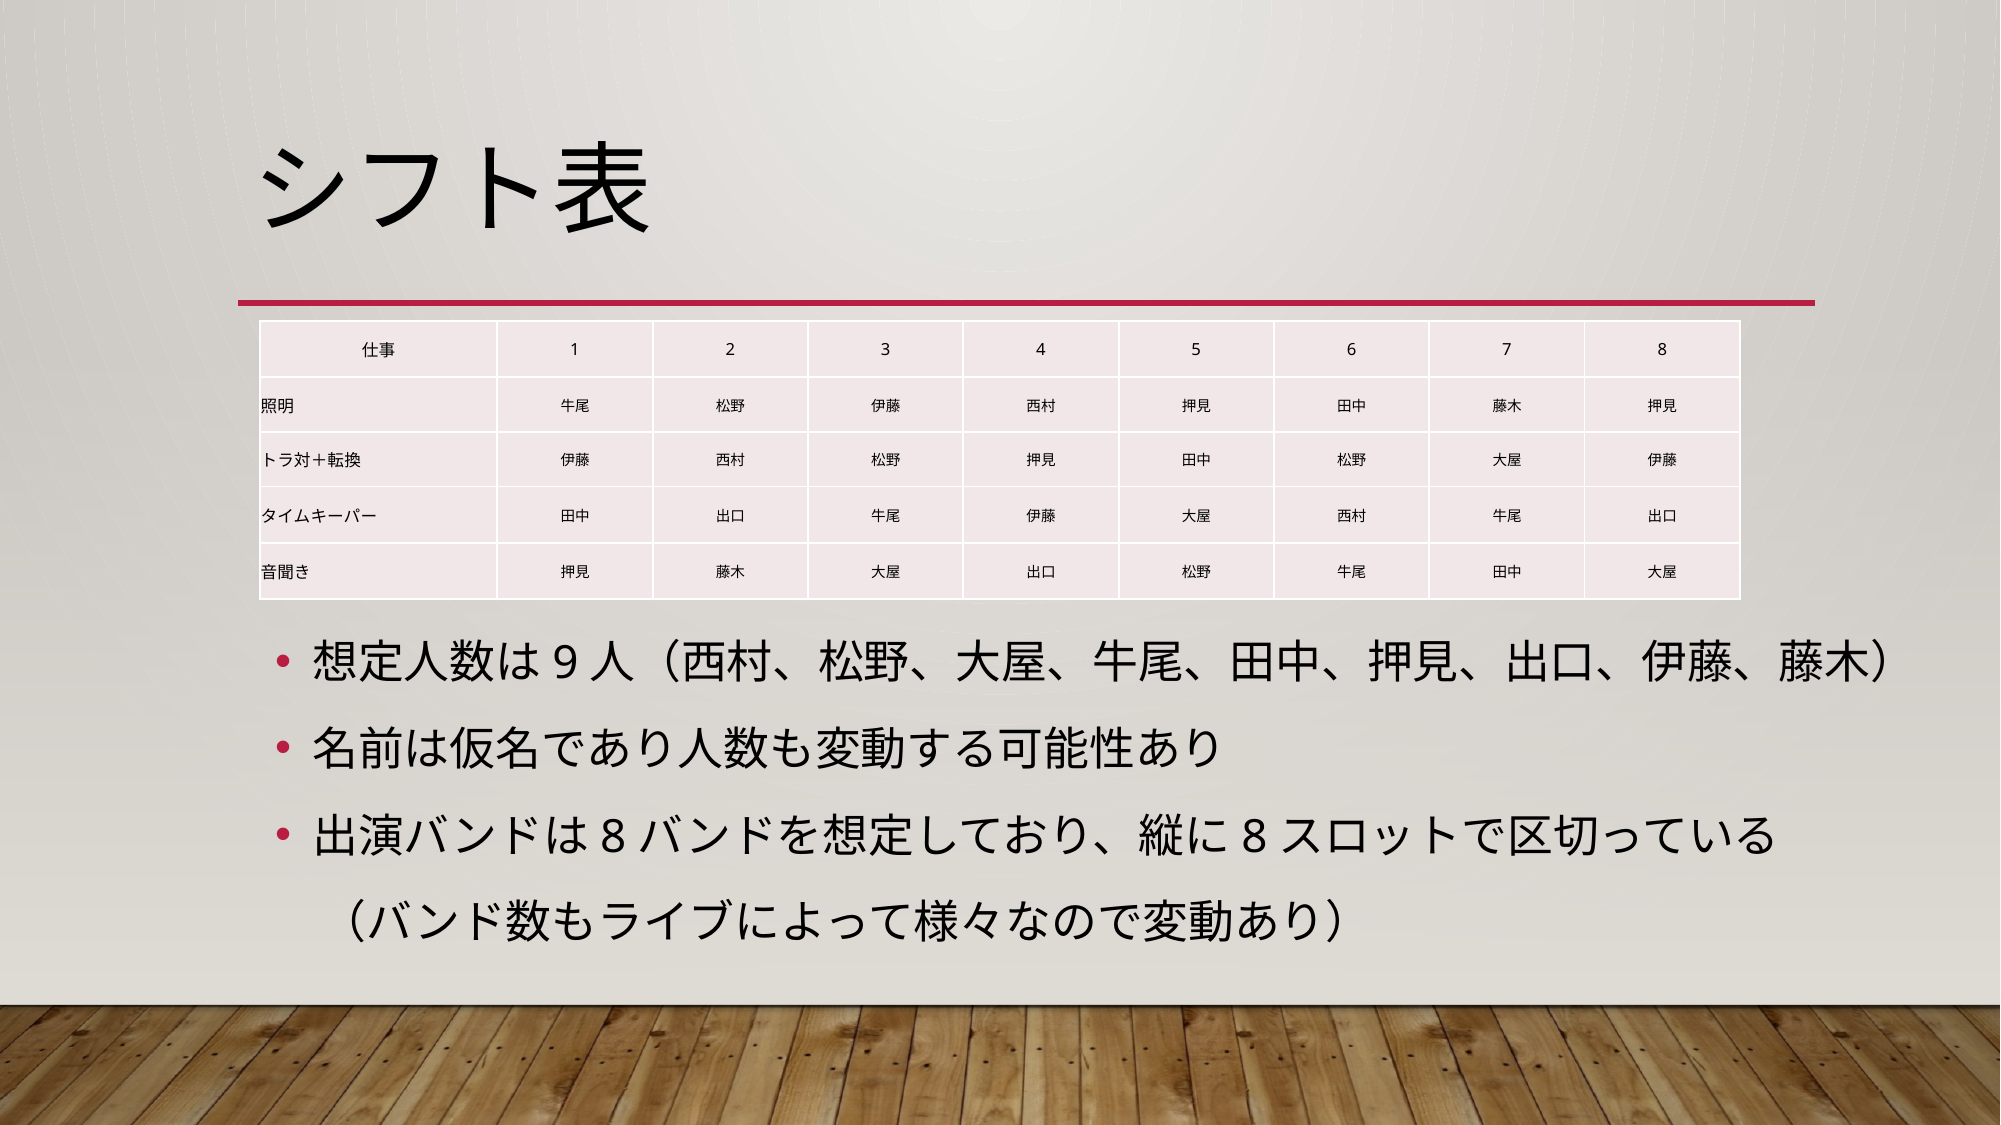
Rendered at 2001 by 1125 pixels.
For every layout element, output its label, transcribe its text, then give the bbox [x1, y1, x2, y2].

title シフト表 [237, 132, 1814, 306]
table_cell 牛尾 [809, 487, 962, 542]
table_cell 押見 [1120, 378, 1273, 431]
table_cell 伊藤 [1585, 433, 1739, 486]
table_header 5 [1120, 322, 1273, 376]
table_header 6 [1275, 322, 1428, 376]
table_header 7 [1430, 322, 1584, 376]
table_cell 藤木 [654, 544, 807, 598]
table_cell 押見 [964, 433, 1118, 486]
table_header 3 [809, 322, 962, 376]
table_cell 松野 [1120, 544, 1273, 598]
table_header 2 [654, 322, 807, 376]
table_cell 田中 [1430, 544, 1584, 598]
table_cell 牛尾 [498, 378, 652, 431]
table_header 1 [498, 322, 652, 376]
table_header 仕事 [261, 322, 496, 376]
table_cell 音聞き [261, 544, 496, 598]
table_cell 田中 [1275, 378, 1428, 431]
table_cell 西村 [654, 433, 807, 486]
table_cell 照明 [261, 378, 496, 431]
table_cell 出口 [654, 487, 807, 542]
table_cell 藤木 [1430, 378, 1584, 431]
table_cell トラ対＋転換 [261, 433, 496, 486]
table_cell 牛尾 [1275, 544, 1428, 598]
table_cell 大屋 [1430, 433, 1584, 486]
table_cell 伊藤 [964, 487, 1118, 542]
table_cell 西村 [1275, 487, 1428, 542]
table_header 4 [964, 322, 1118, 376]
list 想定人数は9人（西村、松野、大屋、牛尾、田中、押見、出口、伊藤、藤木） 名前は仮名であり人数も変動する可能性あり 出演バンドは8バンドを想定しており、縦に8スロットで区切っている （バンド数もライブによって様々なので変動あり） [260, 614, 1959, 845]
table_cell 伊藤 [809, 378, 962, 431]
table_cell 出口 [964, 544, 1118, 598]
table_cell 松野 [654, 378, 807, 431]
picture [0, 1005, 2000, 1125]
table_cell 大屋 [809, 544, 962, 598]
table_cell 西村 [964, 378, 1118, 431]
table_cell 大屋 [1585, 544, 1739, 598]
table_cell 田中 [498, 487, 652, 542]
table_cell 松野 [809, 433, 962, 486]
table_cell 松野 [1275, 433, 1428, 486]
table_cell タイムキーパー [261, 487, 496, 542]
table_cell 伊藤 [498, 433, 652, 486]
table_cell 押見 [498, 544, 652, 598]
table_header 8 [1585, 322, 1739, 376]
table_cell 牛尾 [1430, 487, 1584, 542]
table_cell 出口 [1585, 487, 1739, 542]
table_cell 押見 [1585, 378, 1739, 431]
table_cell 大屋 [1120, 487, 1273, 542]
table_cell 田中 [1120, 433, 1273, 486]
